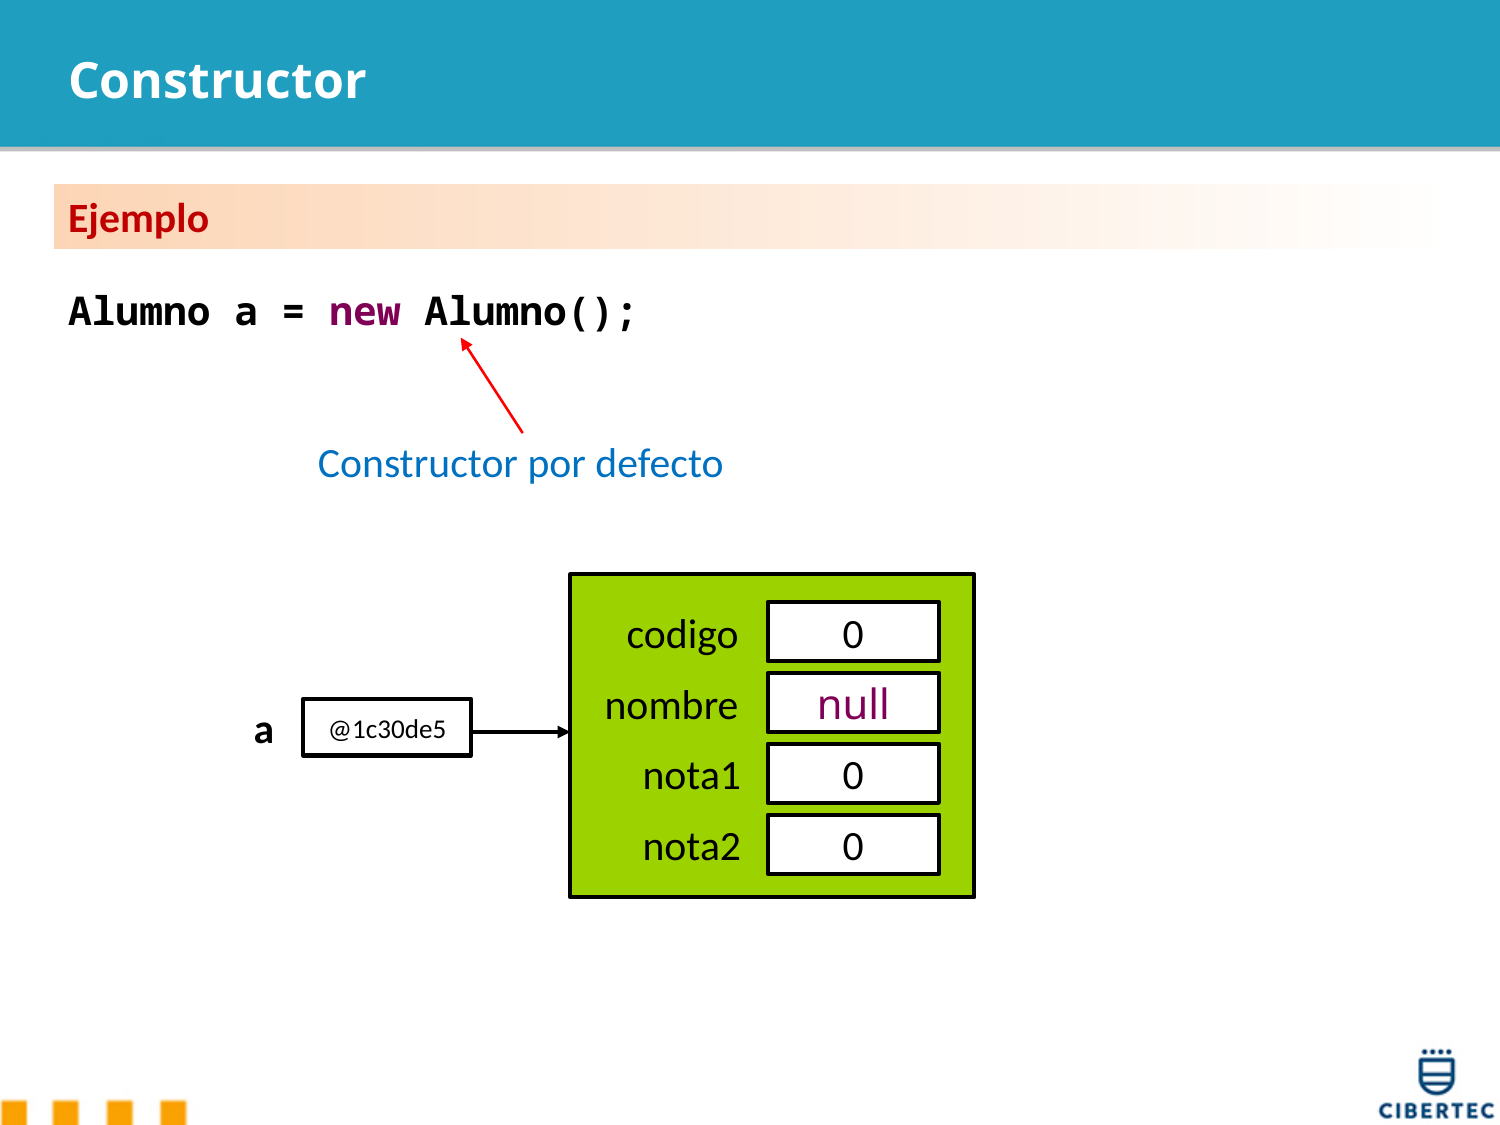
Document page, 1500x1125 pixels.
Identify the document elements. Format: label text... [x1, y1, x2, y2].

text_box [302, 337, 837, 490]
picture [0, 152, 1500, 1125]
picture [0, 0, 1500, 146]
text_box Ejemplo [53, 183, 1447, 250]
text_box Alumno a = new Alumno(); [53, 278, 1447, 386]
title Constructor [53, 30, 1447, 126]
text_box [229, 574, 975, 898]
